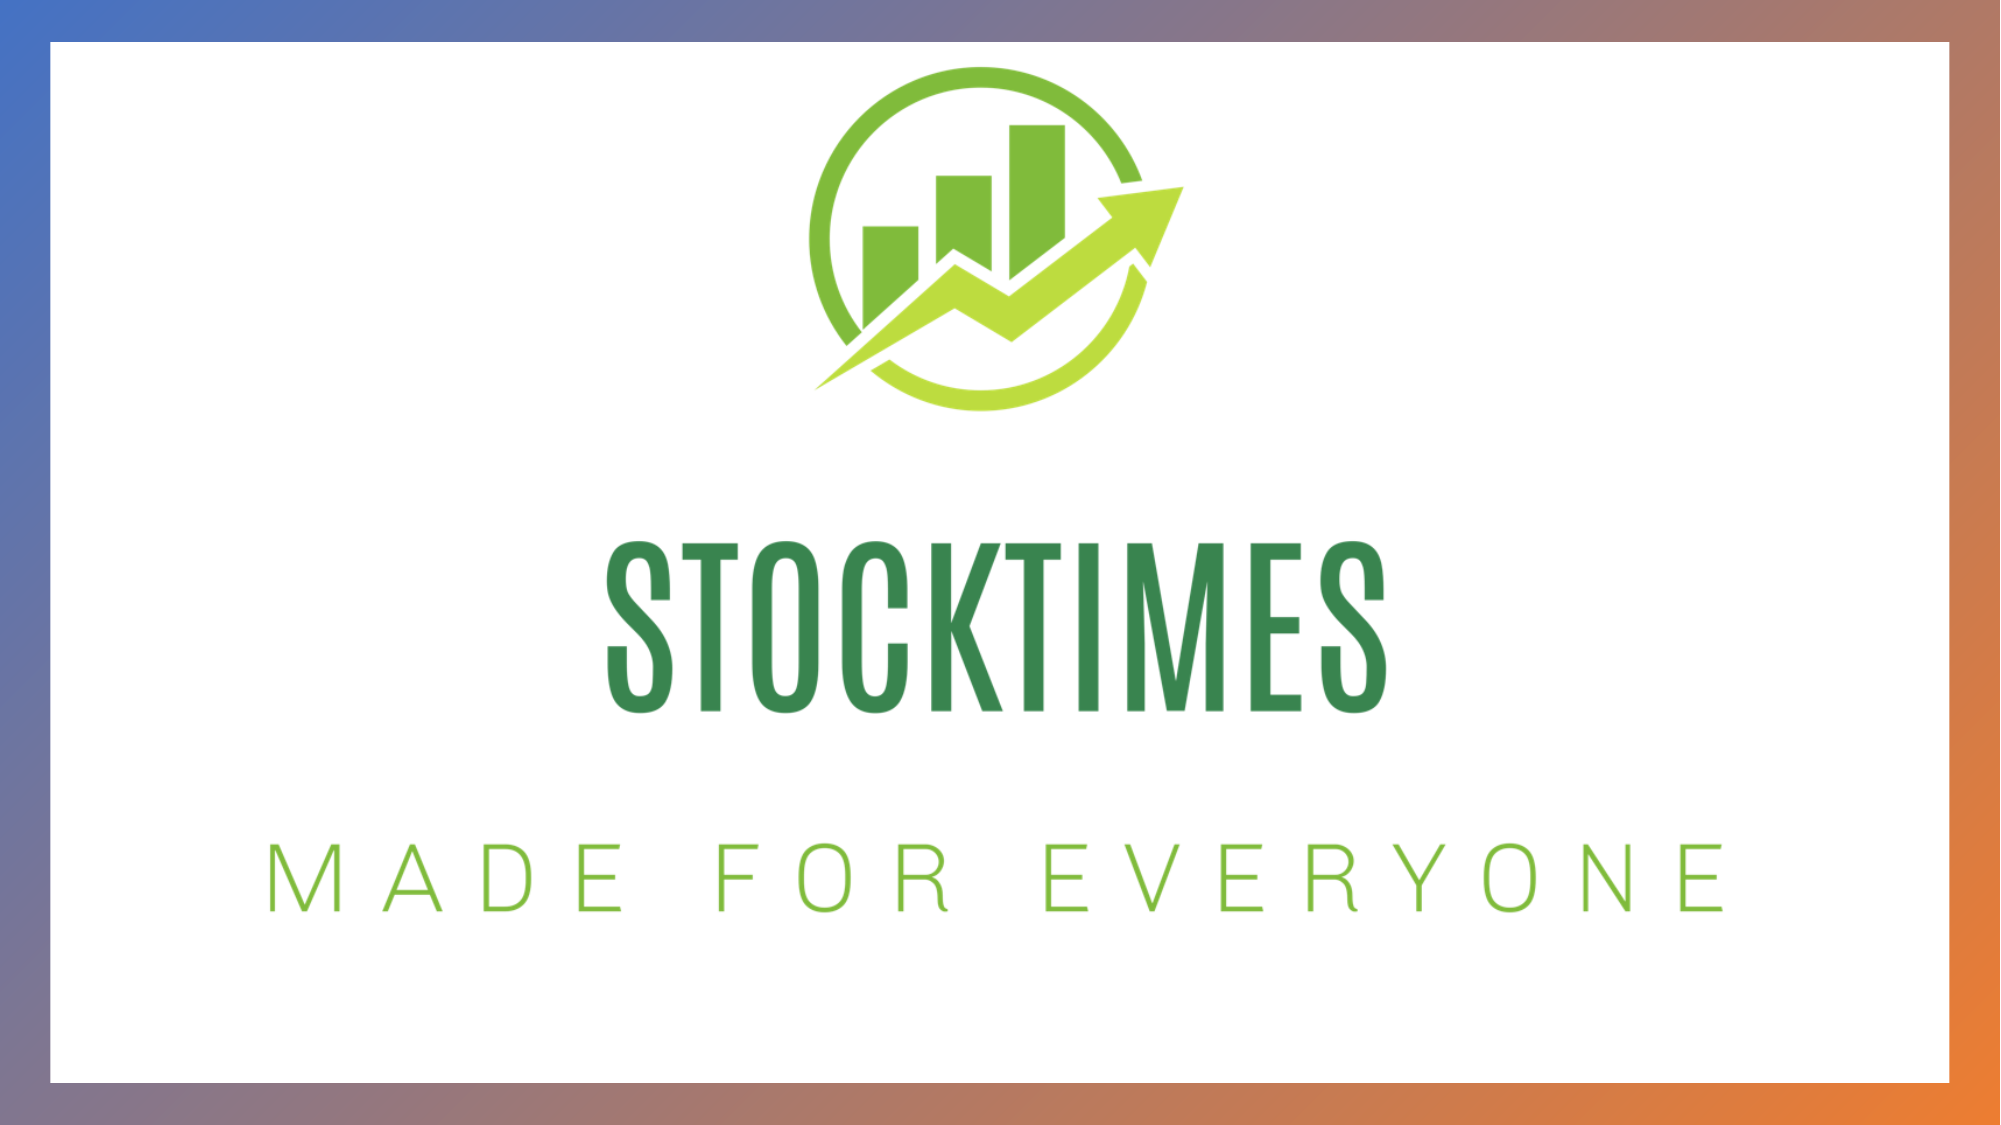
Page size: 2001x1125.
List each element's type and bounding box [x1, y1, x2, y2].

text_box [0, 0, 2000, 1125]
picture [50, 42, 1950, 1083]
